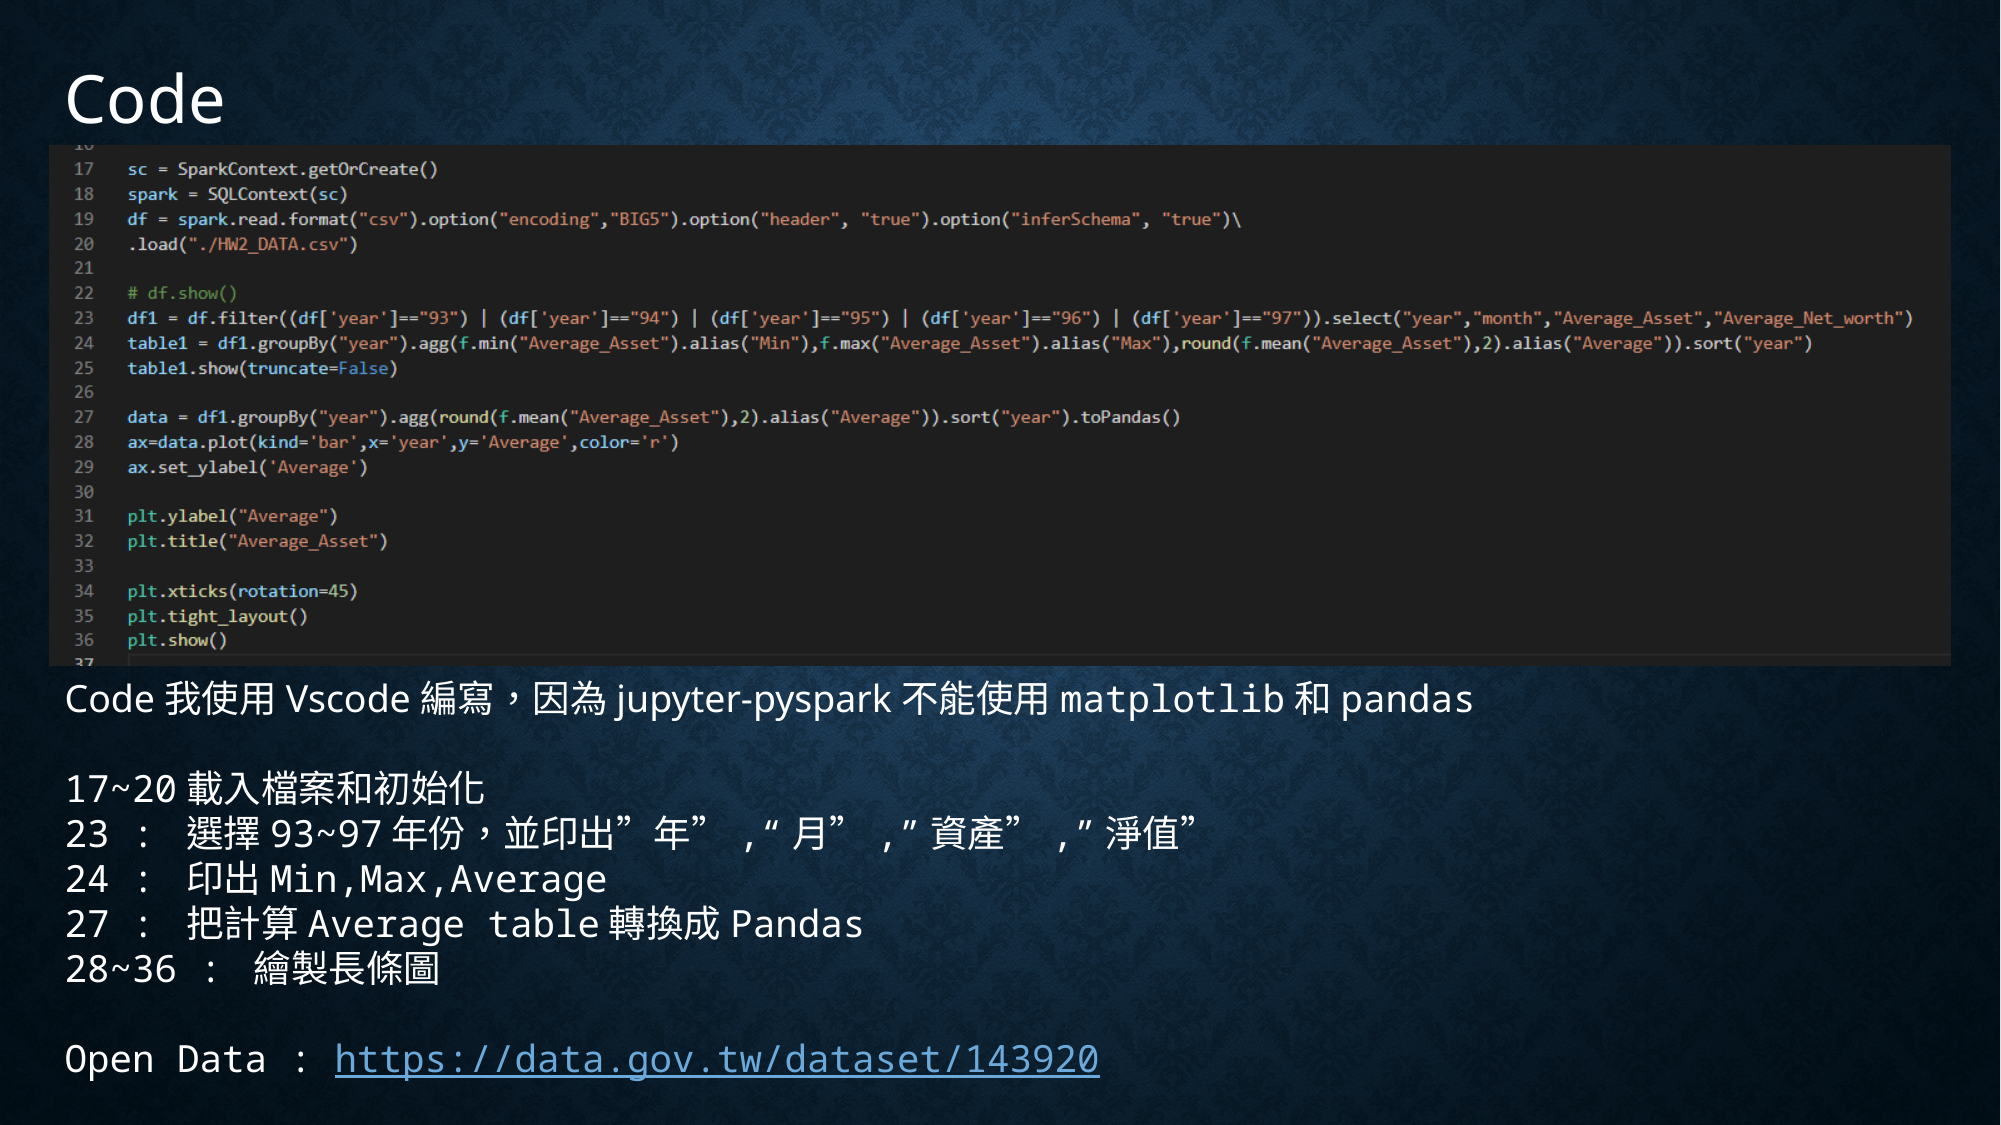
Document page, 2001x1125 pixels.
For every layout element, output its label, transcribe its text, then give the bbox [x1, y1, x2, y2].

text_box Code [49, 49, 760, 144]
picture [49, 144, 1951, 666]
text_box Code我使用Vscode編寫，因為jupyter-pyspark不能使用matplotlib和pandas 17~20載入檔案和初始化 23 : 選擇93~97年份，並印出”年”,“月”,”資產”,”淨值” 24 : 印出Min,Max,Average 27 : 把計算Average table轉換成Pandas 28~36 : 繪製長條圖 Open Data : https://data.gov.tw/dataset/143920 [49, 678, 1950, 1094]
